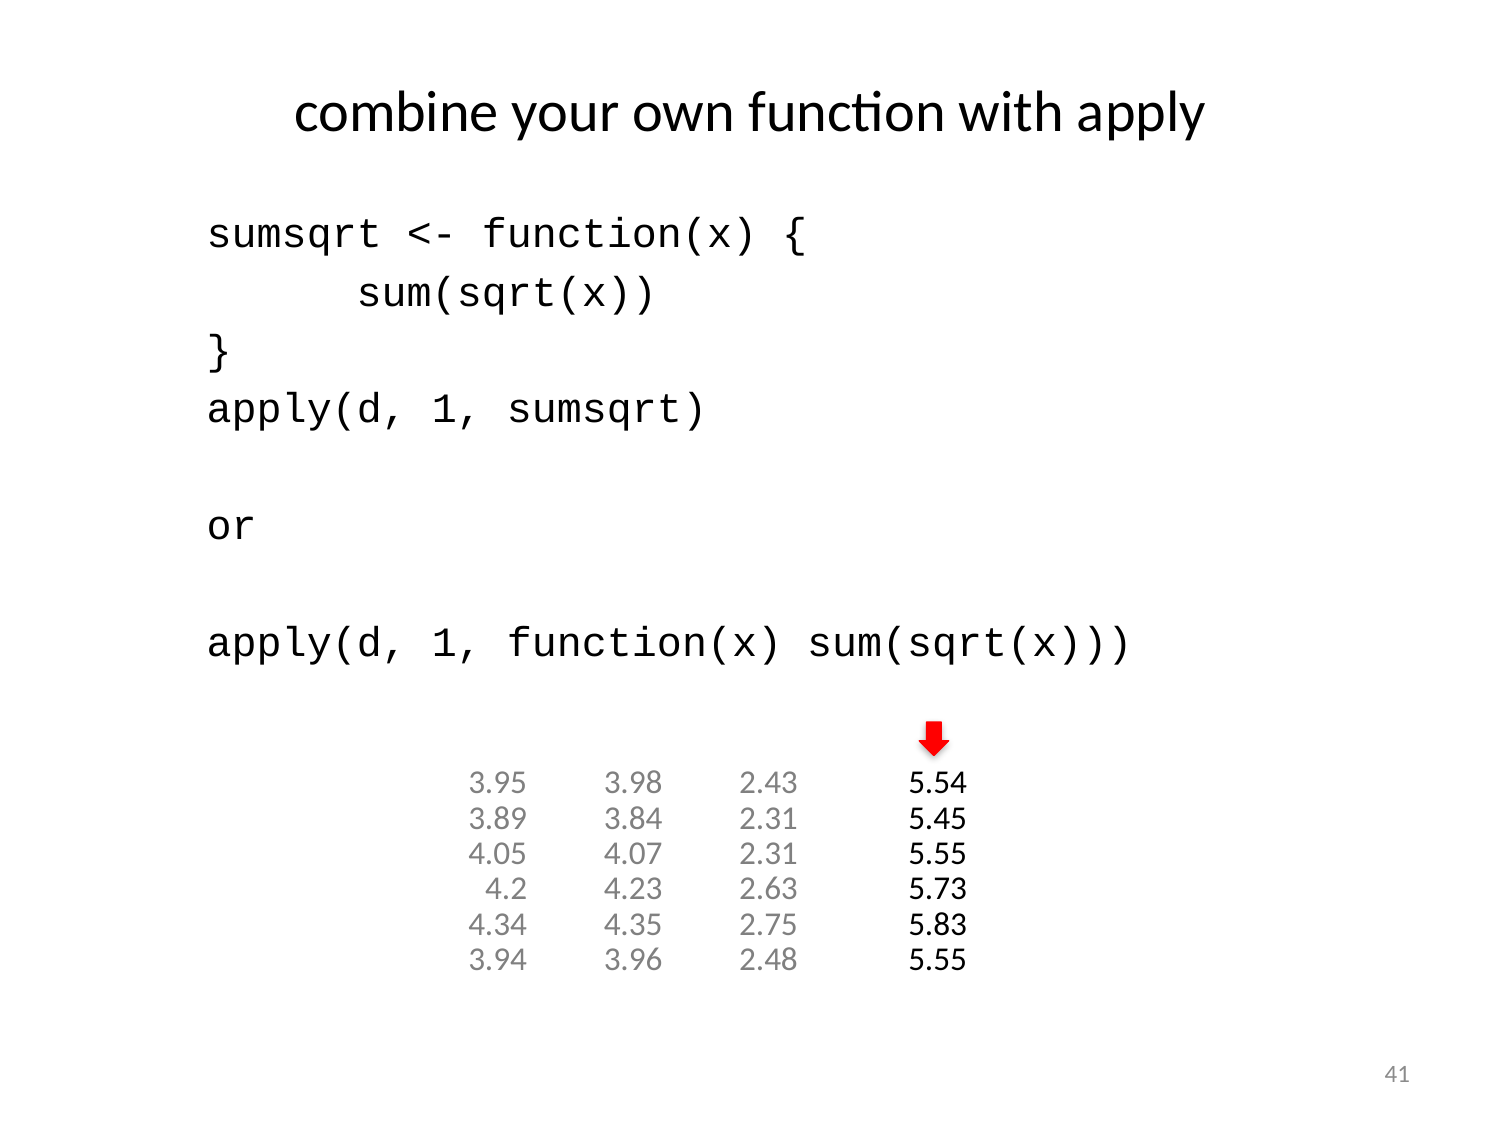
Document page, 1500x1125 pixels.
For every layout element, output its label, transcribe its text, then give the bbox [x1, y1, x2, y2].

text_box [918, 721, 950, 756]
table_cell 5.55 [884, 837, 969, 873]
table_cell 5.83 [884, 908, 969, 944]
table_cell 4.05 [394, 837, 529, 873]
table_header 3.98 [529, 767, 665, 802]
table_cell 3.84 [529, 802, 665, 837]
table_cell 2.31 [665, 837, 800, 873]
title combine your own function with apply [75, 45, 1425, 172]
table_cell 5.55 [884, 944, 969, 979]
table_header 3.95 [394, 767, 529, 802]
list sumsqrt <- function(x) { sum(sqrt(x)) } apply(d, 1, sumsqrt) or apply(d, 1, function(x) sum(sqrt(x))) [191, 198, 1330, 692]
table_cell 2.75 [665, 908, 800, 944]
table_cell 2.48 [665, 944, 800, 979]
table_cell 4.34 [394, 908, 529, 944]
table_cell 4.2 [394, 873, 529, 908]
table_cell 3.96 [529, 944, 665, 979]
table_header 2.43 [665, 767, 800, 802]
table_cell 4.07 [529, 837, 665, 873]
slide_number 41 [1074, 1042, 1425, 1103]
table_cell 2.31 [665, 802, 800, 837]
table_header 5.54 [884, 767, 969, 802]
table_cell 5.73 [884, 873, 969, 908]
table_cell 5.45 [884, 802, 969, 837]
table_cell 3.89 [394, 802, 529, 837]
table_cell 4.35 [529, 908, 665, 944]
table_cell 4.23 [529, 873, 665, 908]
table_cell 3.94 [394, 944, 529, 979]
table_cell 2.63 [665, 873, 800, 908]
